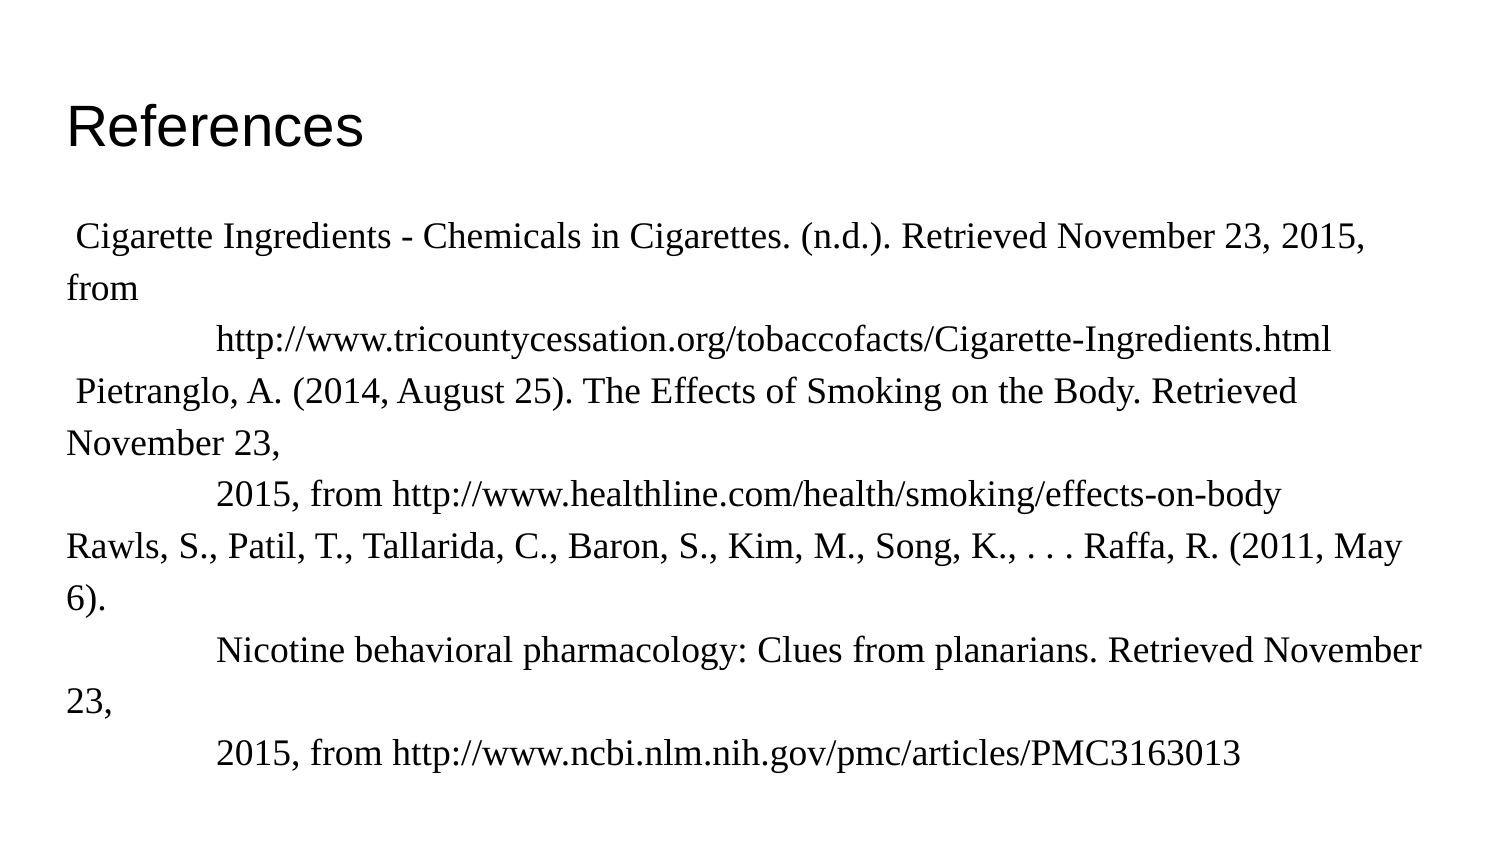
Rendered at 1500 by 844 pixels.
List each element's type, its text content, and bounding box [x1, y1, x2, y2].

list Cigarette Ingredients - Chemicals in Cigarettes. (n.d.). Retrieved November 23, 2015, from http://www.tricountycessation.org/tobaccofacts/Cigarette-Ingredients.html Pietranglo, A. (2014, August 25). The Effects of Smoking on the Body. Retrieved November 23, 2015, from http://www.healthline.com/health/smoking/effects-on-body Rawls, S., Patil, T., Tallarida, C., Baron, S., Kim, M., Song, K., . . . Raffa, R. (2011, May 6). Nicotine behavioral pharmacology: Clues from planarians. Retrieved November 23, 2015, from http://www.ncbi.nlm.nih.gov/pmc/articles/PMC3163013 [51, 189, 1449, 750]
title References [51, 72, 1449, 167]
